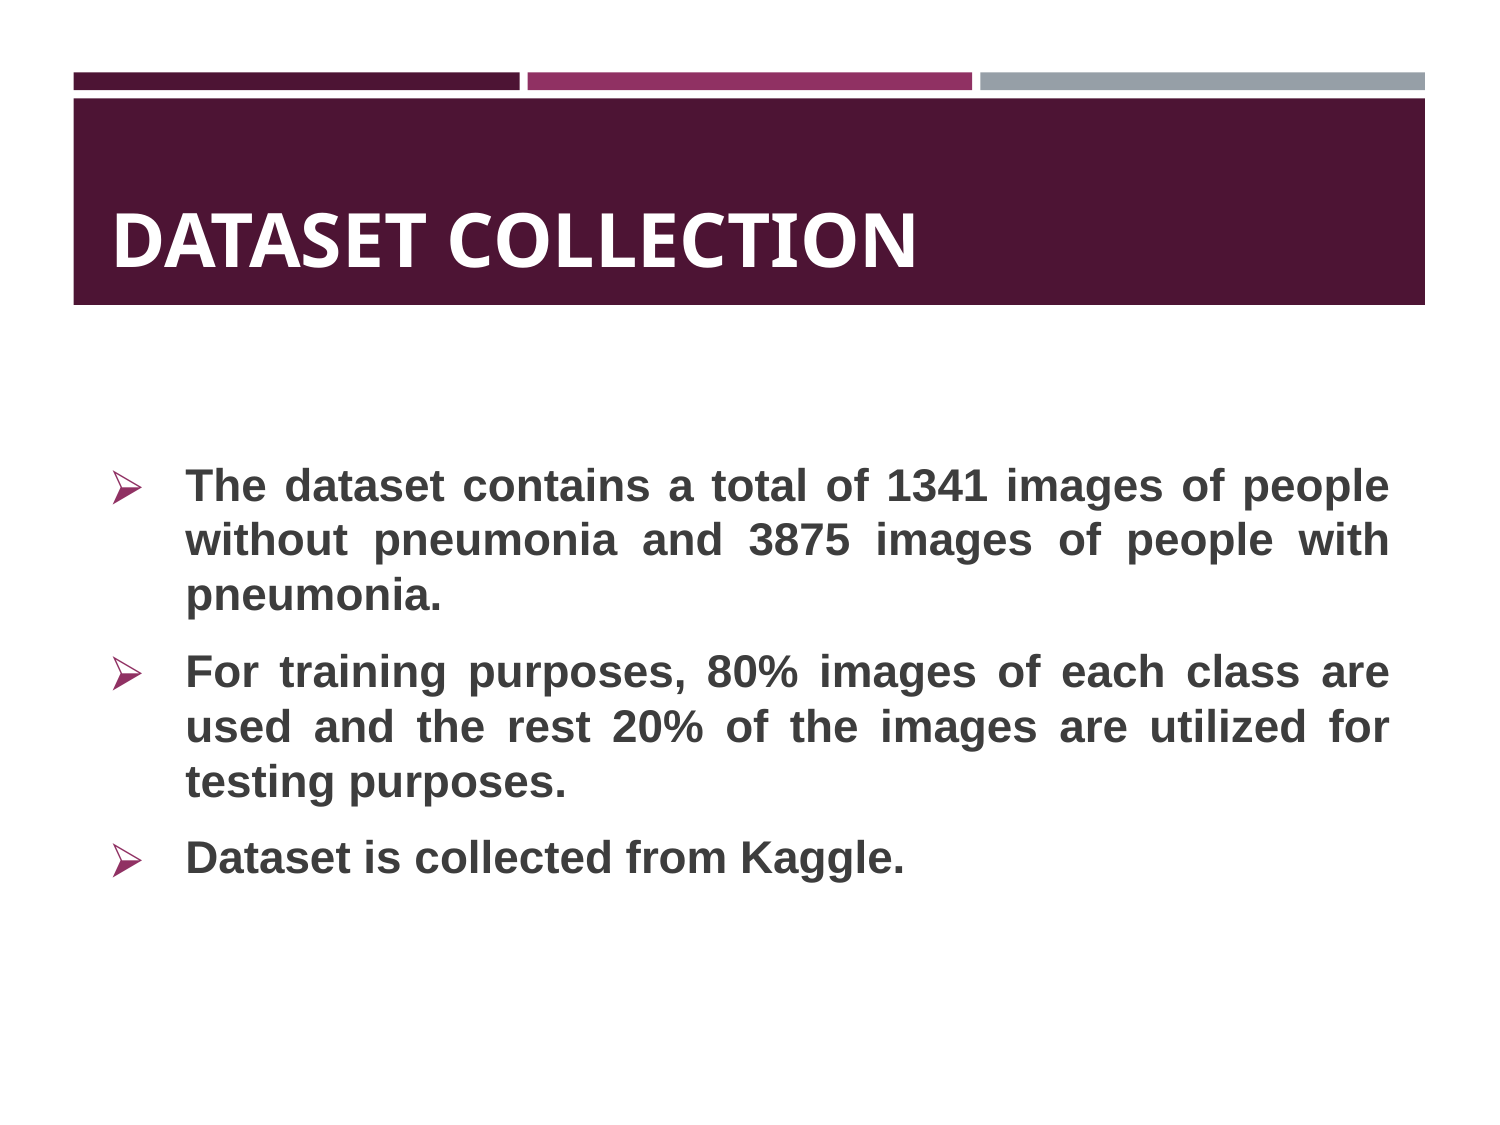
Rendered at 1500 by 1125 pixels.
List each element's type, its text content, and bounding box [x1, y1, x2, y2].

title DATASET COLLECTION [95, 112, 1406, 291]
list The dataset contains a total of 1341 images of people without pneumonia and 3875 images of people with pneumonia. For training purposes, 80% images of each class are used and the rest 20% of the images are utilized for testing purposes. Dataset is collected from Kaggle. [95, 365, 1406, 962]
